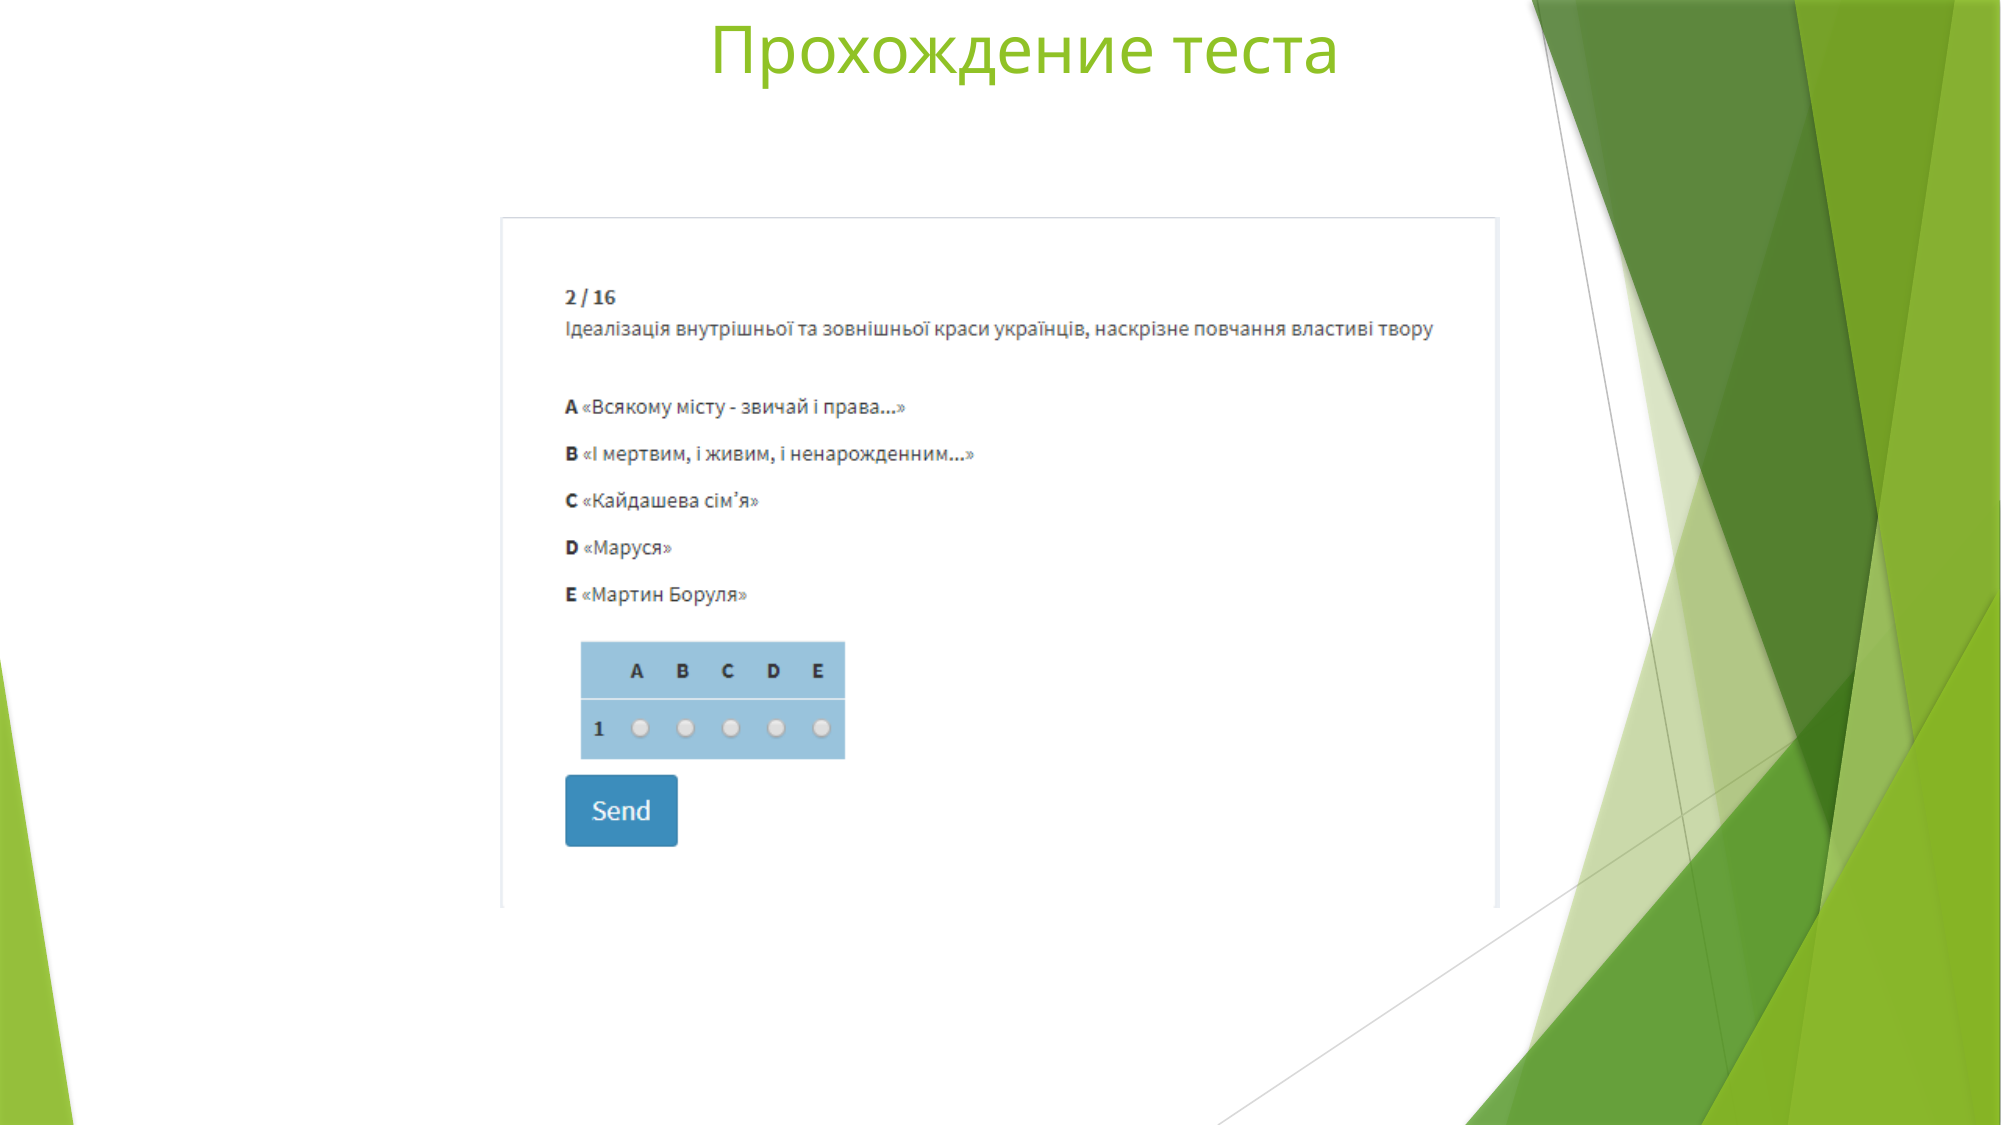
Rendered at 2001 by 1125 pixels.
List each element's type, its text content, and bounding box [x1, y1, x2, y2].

picture [499, 216, 1501, 909]
text_box Прохождение теста [694, 0, 1419, 156]
